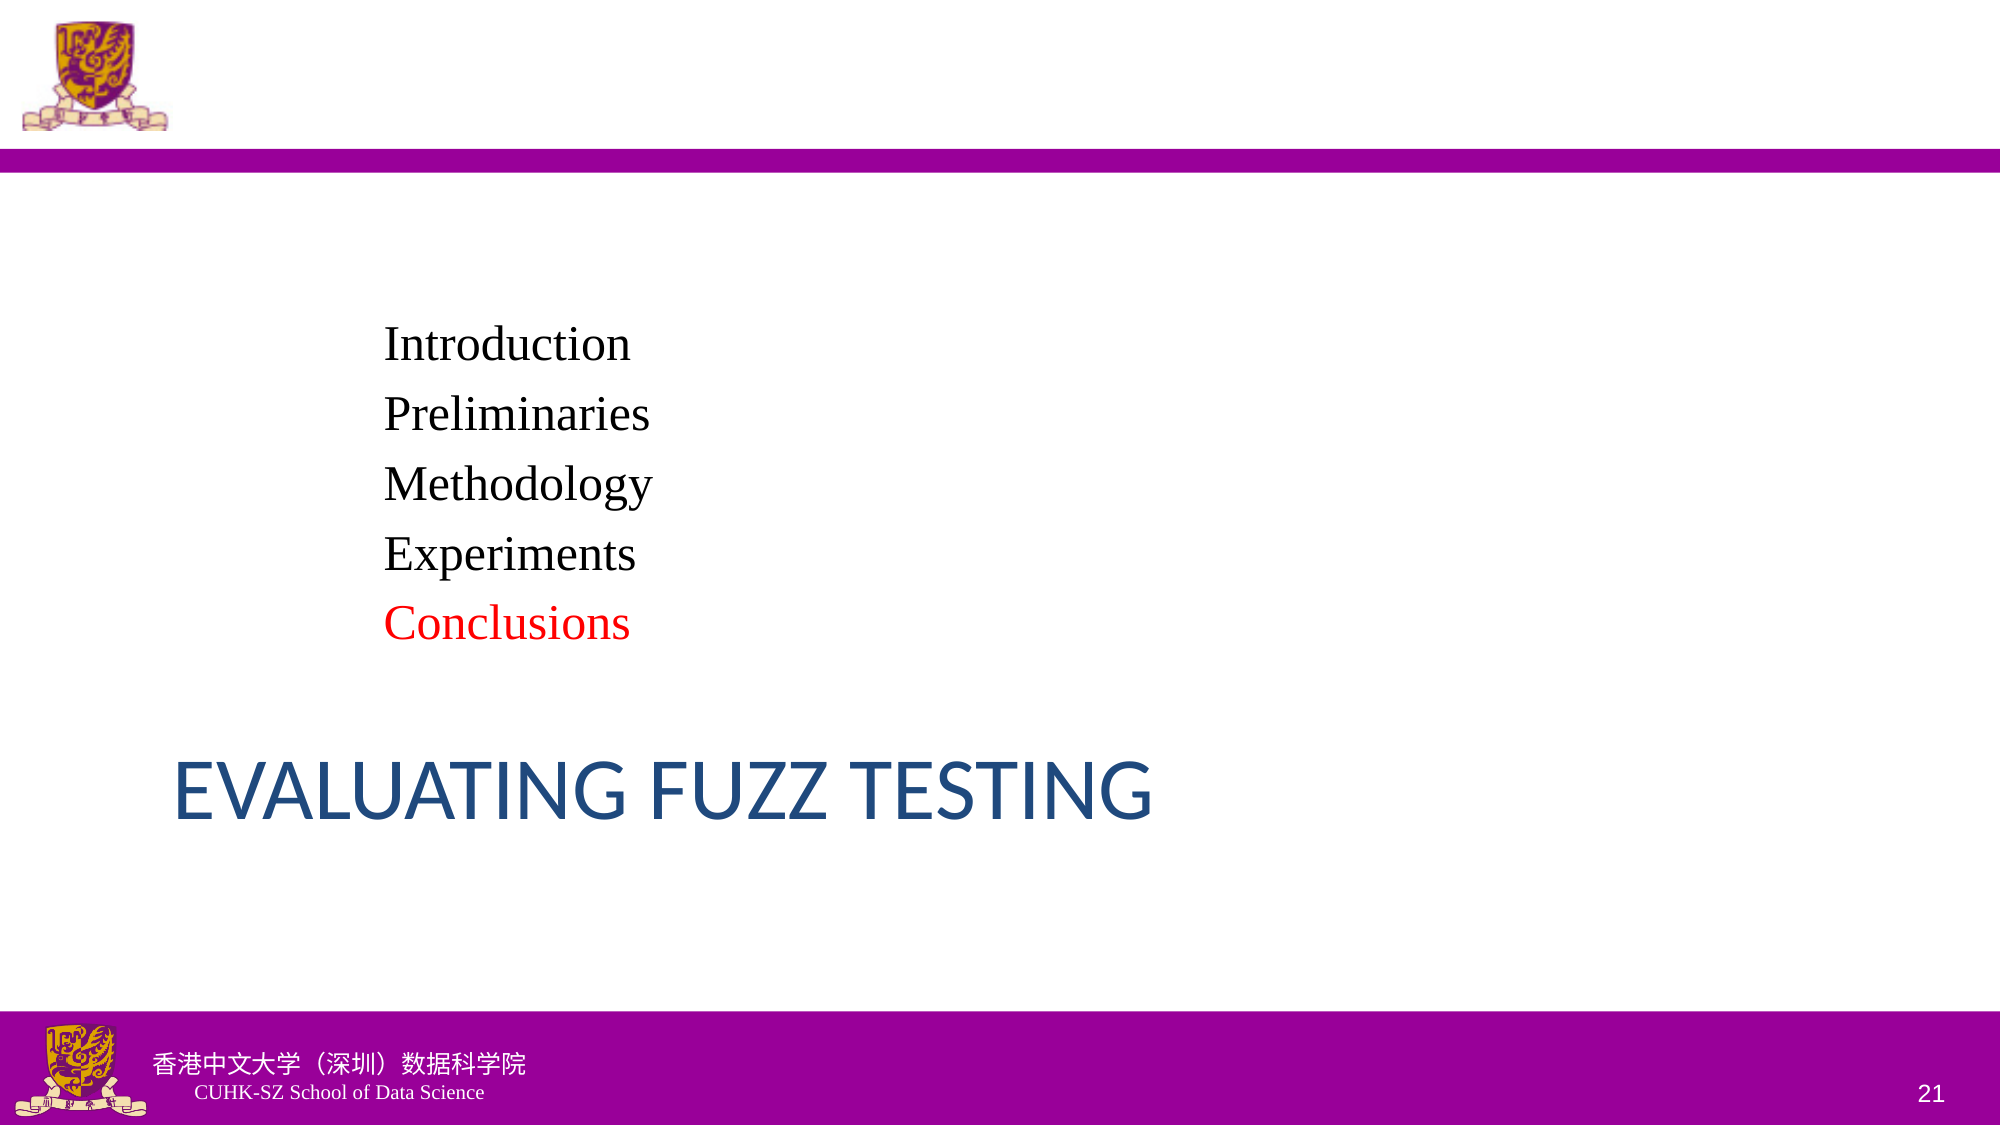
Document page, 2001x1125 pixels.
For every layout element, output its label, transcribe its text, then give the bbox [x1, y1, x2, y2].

picture [14, 1023, 149, 1117]
picture [21, 20, 173, 131]
title Evaluating fuzz testing [157, 722, 1859, 947]
slide_number 21 [1493, 1070, 1961, 1125]
list Introduction Preliminaries Methodology Experiments Conclusions [368, 302, 1644, 724]
